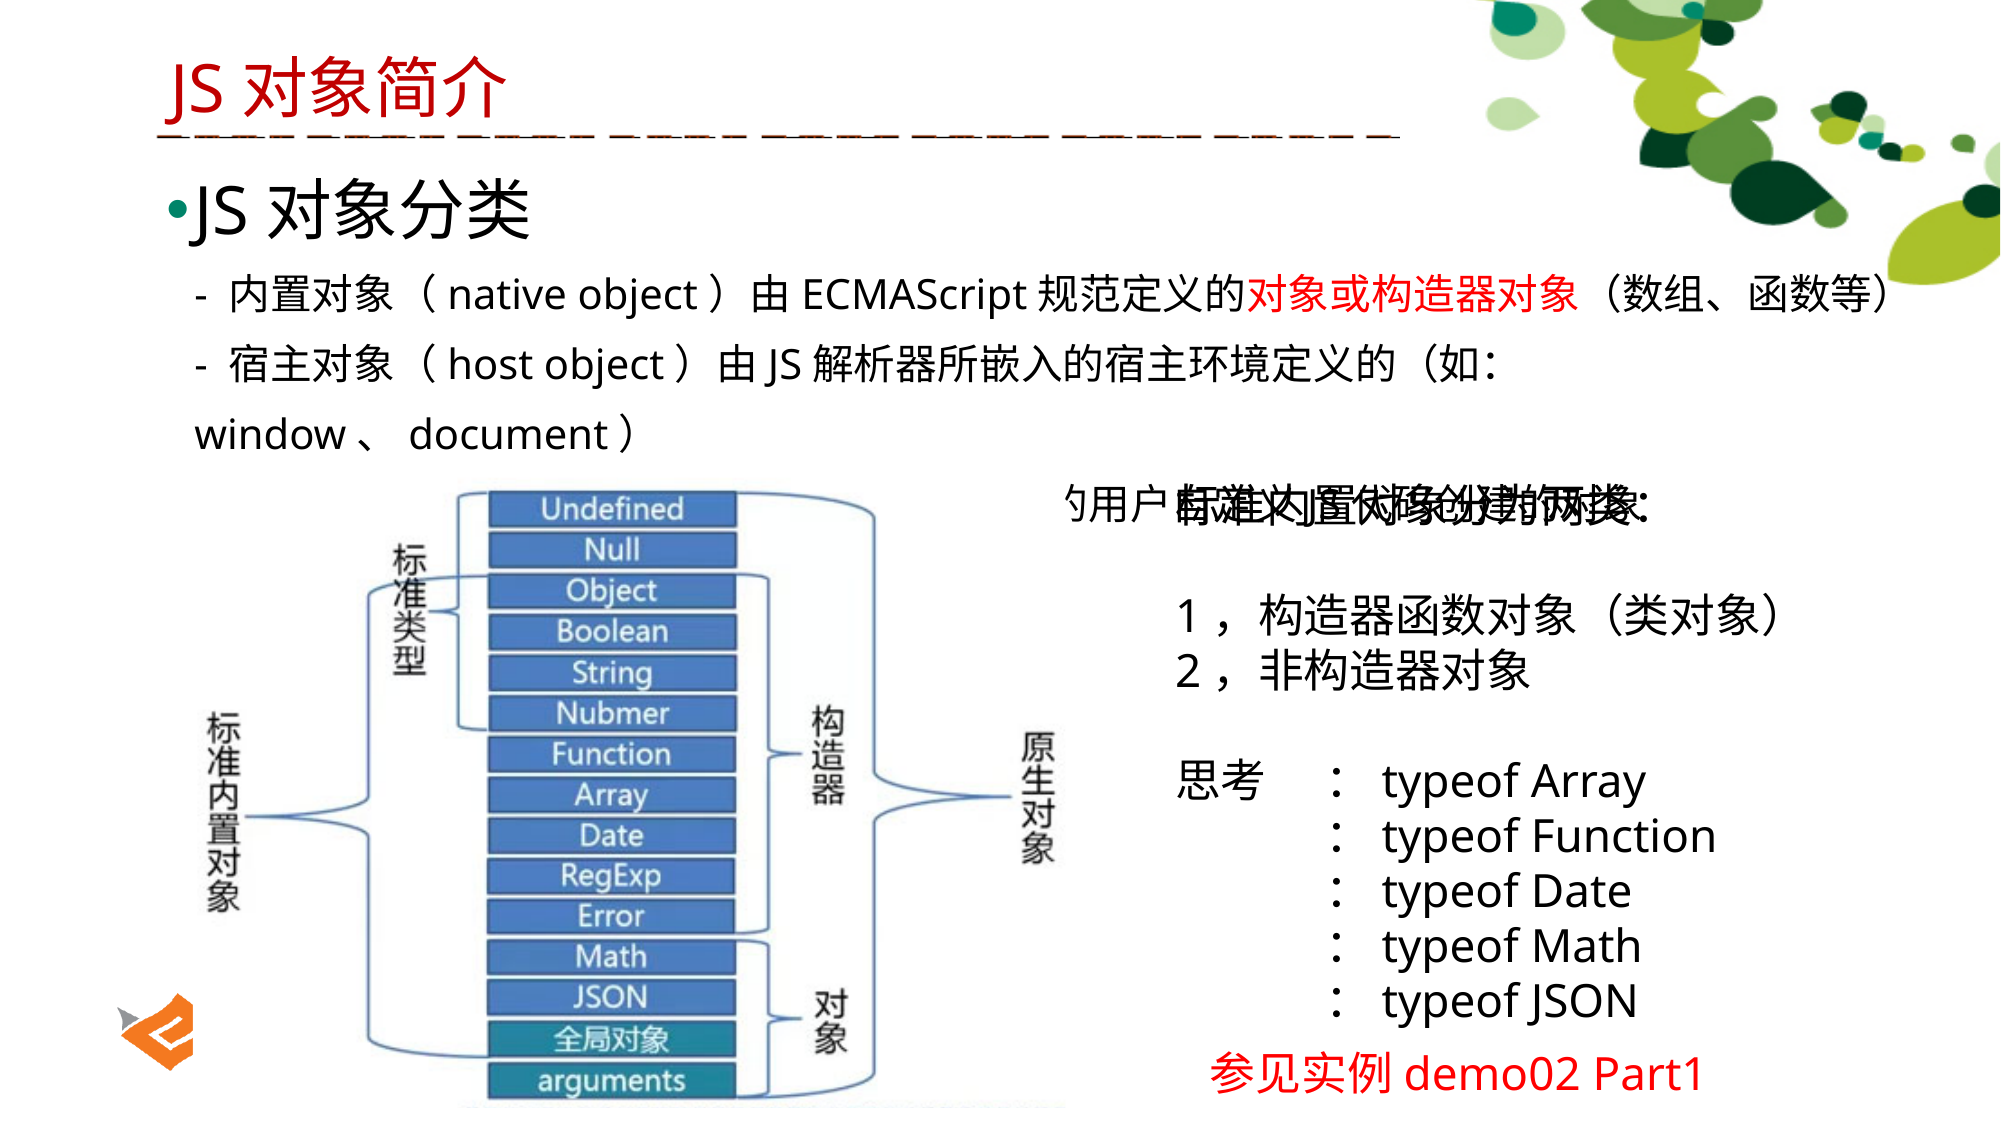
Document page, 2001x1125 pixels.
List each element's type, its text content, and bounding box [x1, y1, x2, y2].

list JS对象简介 [155, 38, 1806, 120]
picture [0, 0, 2001, 1125]
list JS对象分类 - 内置对象（native object）由ECMAScript规范定义的对象或构造器对象（数组、函数等） - 宿主对象（host object）由JS解析器所嵌入的宿主环境定义的（如：window、document） - 自定义对象（user-defined object）运行中的用户自定义JS代码创建的对象 [152, 128, 1974, 1088]
text_box 标准内置对象分为两类： 1，构造器函数对象（类对象） 2，非构造器对象 思考 ：typeof Array ：typeof Function ：typeof Date ：typeof Math ：typeof JSON [1160, 469, 1845, 1035]
text_box 参见实例demo02 Part1 [1195, 1037, 1742, 1108]
